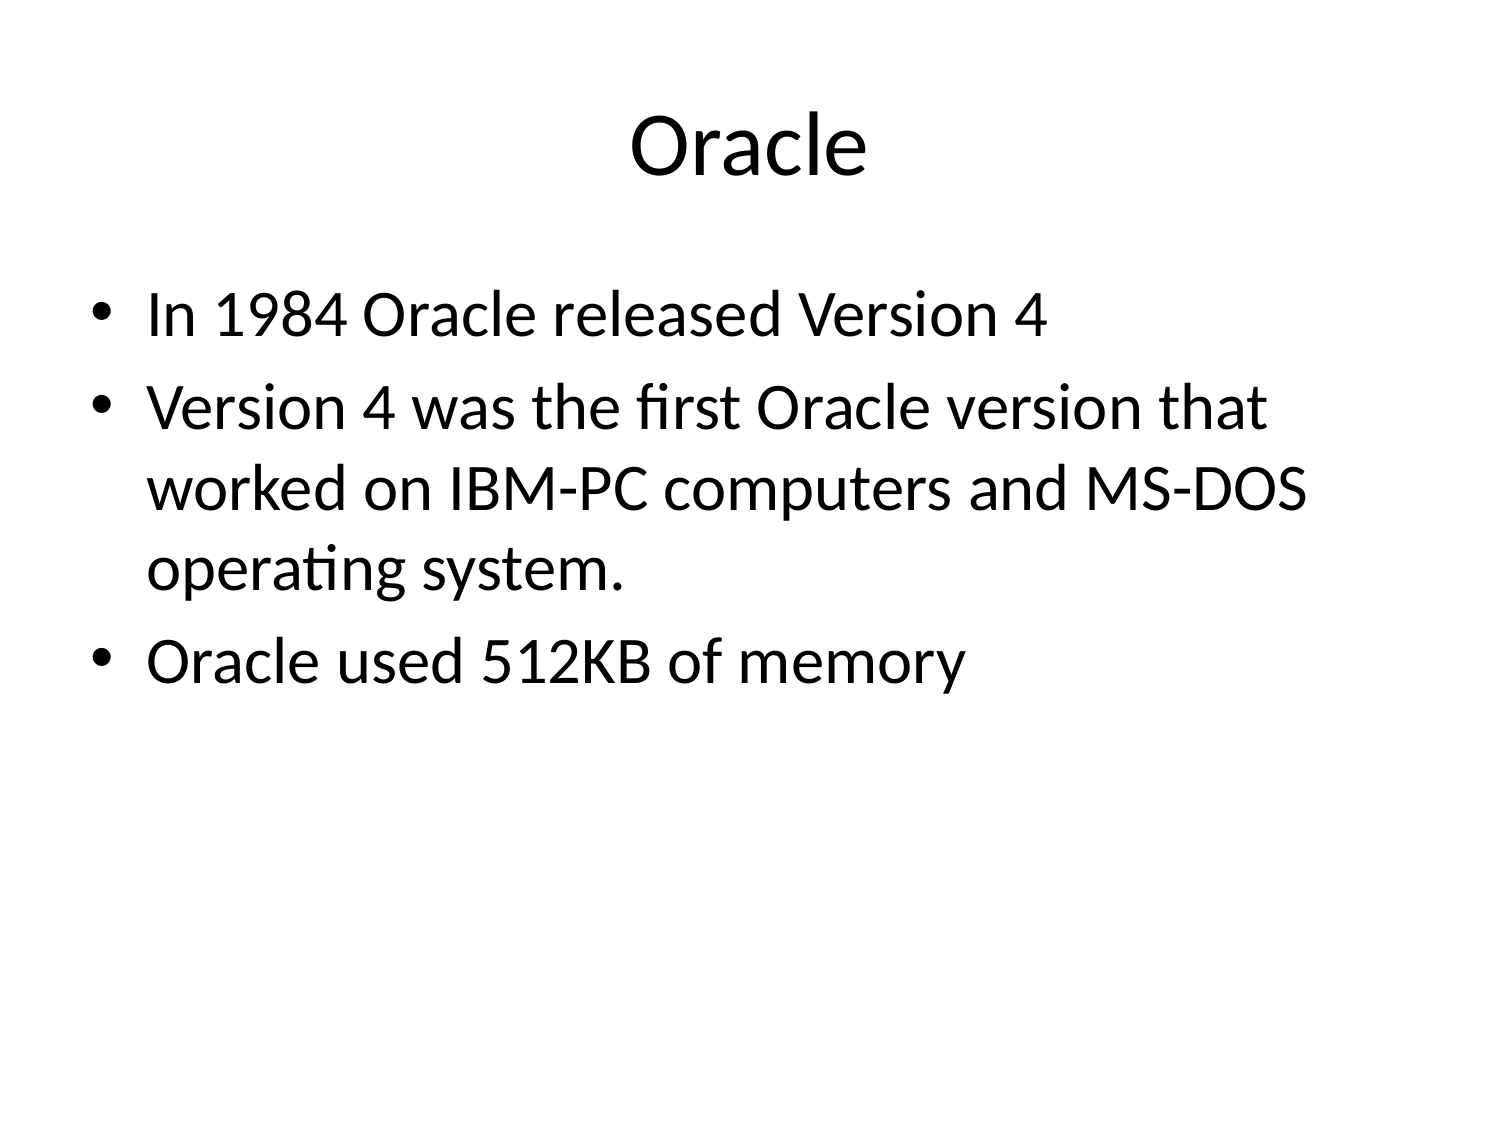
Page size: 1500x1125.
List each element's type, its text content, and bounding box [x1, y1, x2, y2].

list In 1984 Oracle released Version 4 Version 4 was the first Oracle version that worked on IBM-PC computers and MS-DOS operating system. Oracle used 512KB of memory [75, 262, 1425, 1005]
title Oracle [75, 45, 1425, 233]
